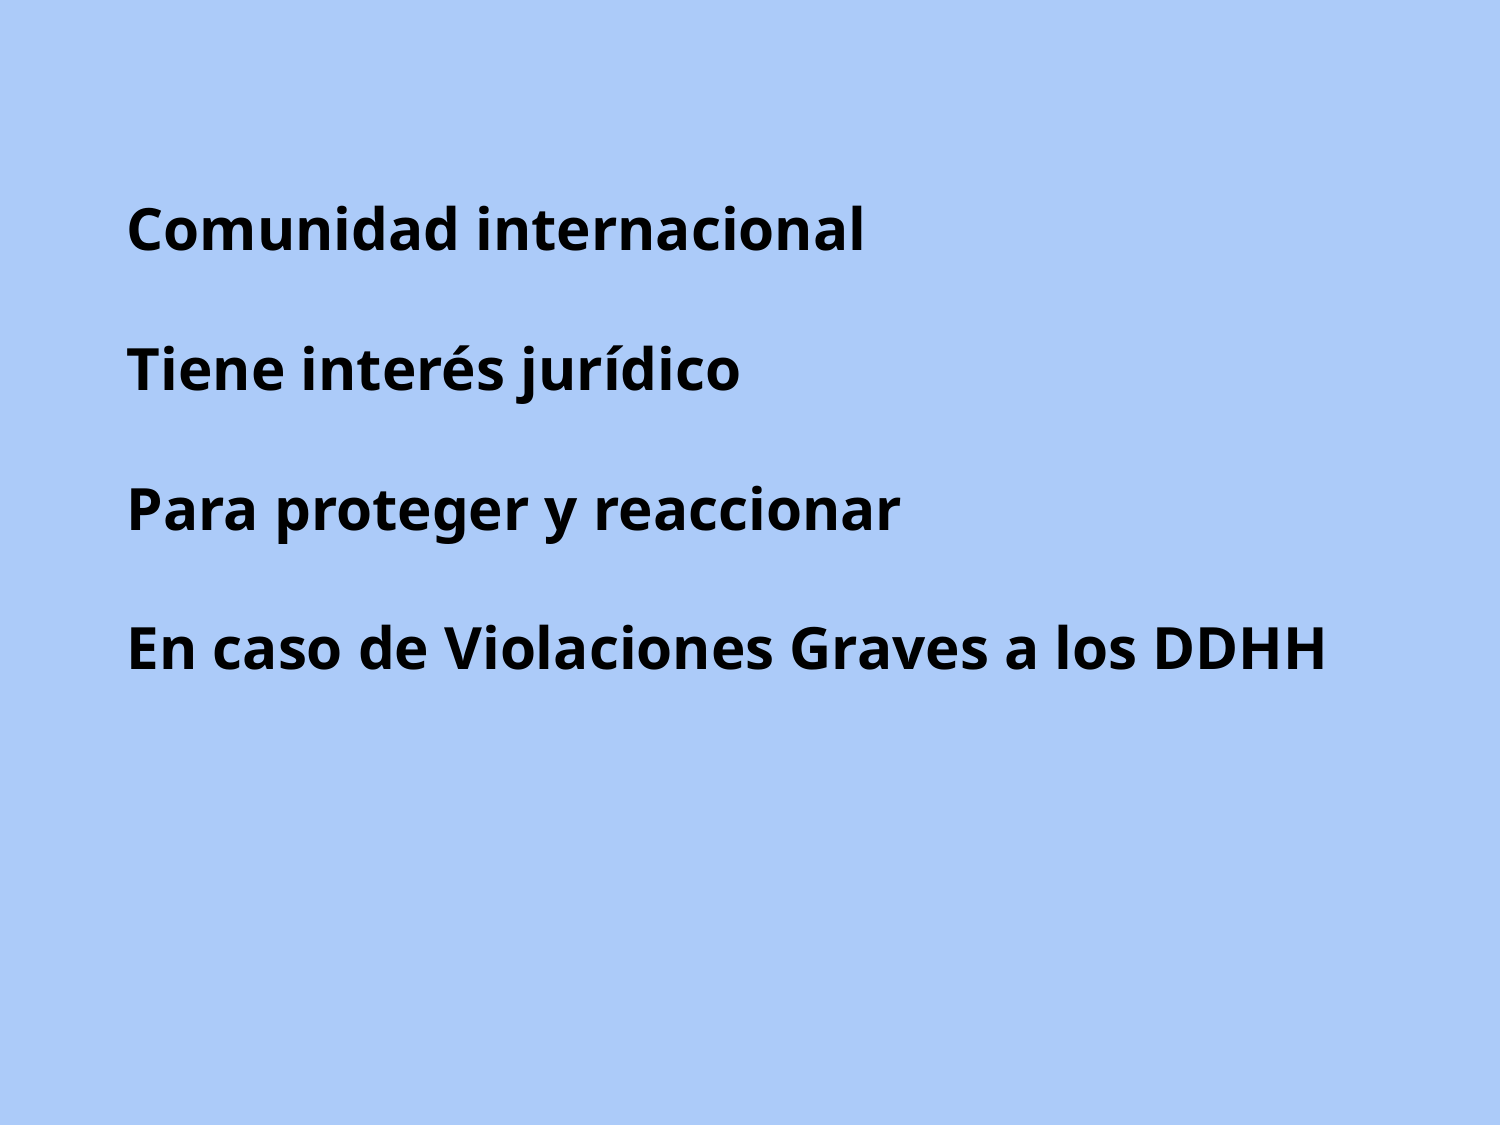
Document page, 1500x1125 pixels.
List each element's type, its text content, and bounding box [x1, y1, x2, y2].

text_box Comunidad internacional Tiene interés jurídico Para proteger y reaccionar En caso de Violaciones Graves a los DDHH [112, 184, 1388, 690]
